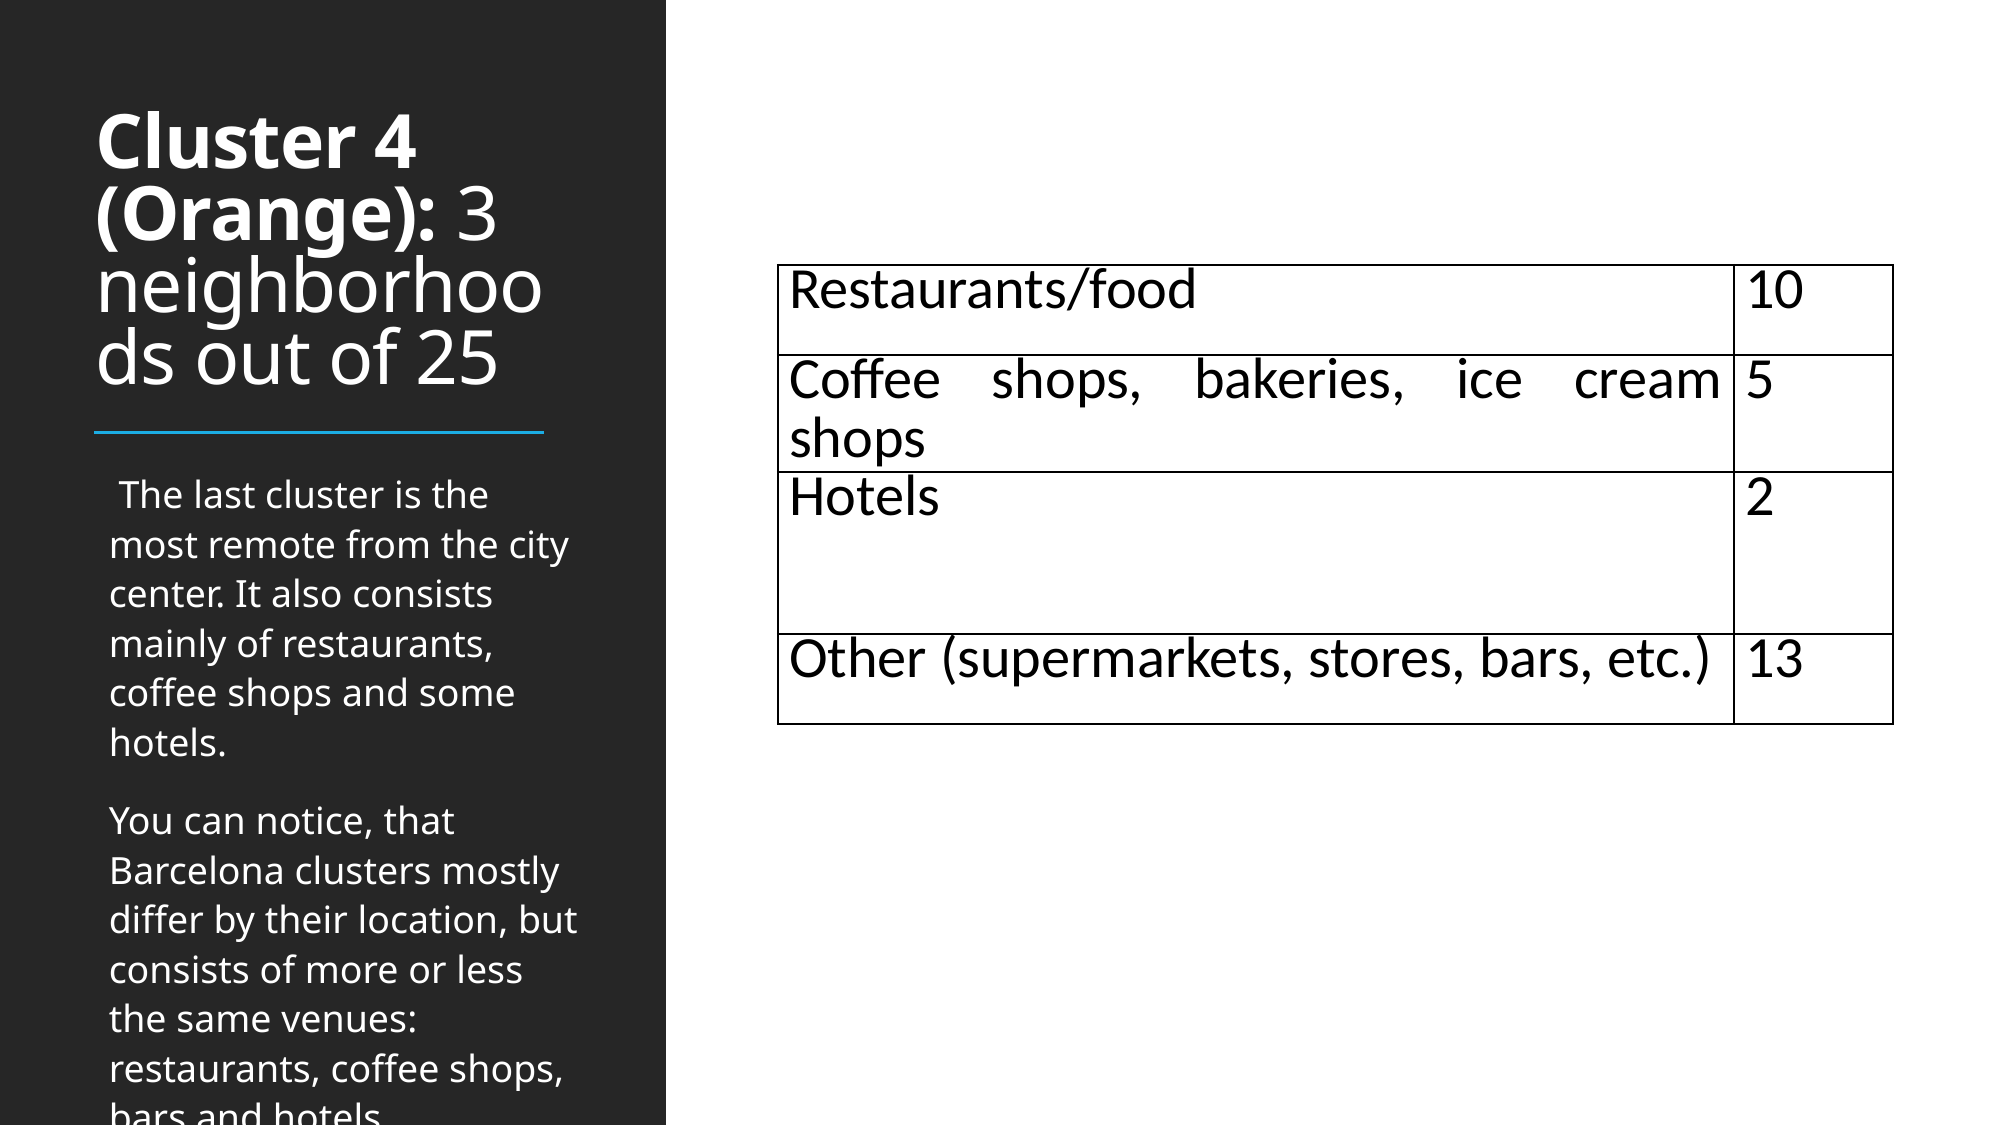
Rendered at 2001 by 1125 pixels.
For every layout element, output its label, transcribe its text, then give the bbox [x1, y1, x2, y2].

text_box [0, 0, 667, 1125]
table_cell Coffee shops, bakeries, ice cream shops [779, 356, 1733, 471]
table_cell 2 [1735, 473, 1892, 633]
list The last cluster is the most remote from the city center. It also consists mainly of restaurants, coffee shops and some hotels. You can notice, that Barcelona clusters mostly differ by their location, but consists of more or less the same venues: restaurants, coffee shops, bars and hotels. [93, 459, 587, 983]
table_header Restaurants/food [779, 266, 1733, 354]
table_cell 5 [1735, 356, 1892, 471]
table_cell Other (supermarkets, stores, bars, etc.) [779, 635, 1733, 723]
table_header 10 [1735, 266, 1892, 354]
title Cluster 4 (Orange): 3 neighborhoods out of 25 [80, 84, 587, 407]
text_box [667, 0, 2000, 1125]
table_cell 13 [1735, 635, 1892, 723]
table_cell Hotels [779, 473, 1733, 633]
